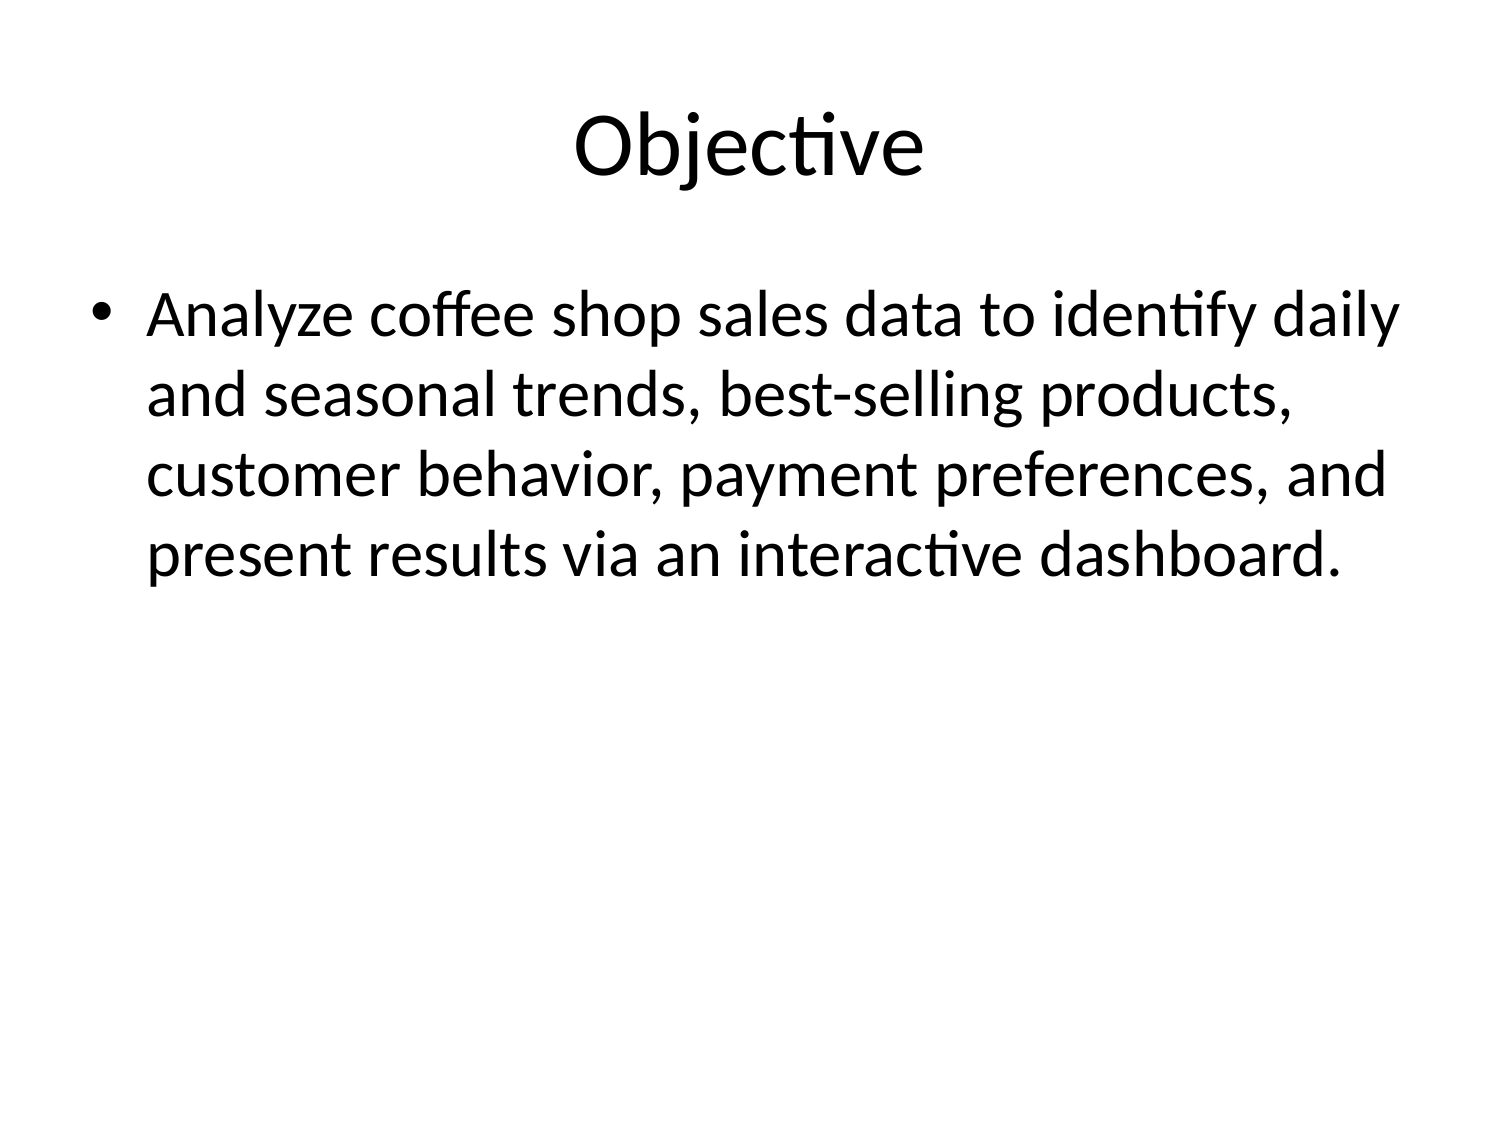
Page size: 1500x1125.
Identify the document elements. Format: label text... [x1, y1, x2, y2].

list Analyze coffee shop sales data to identify daily and seasonal trends, best-selling products, customer behavior, payment preferences, and present results via an interactive dashboard. [75, 262, 1425, 1005]
title Objective [75, 45, 1425, 233]
